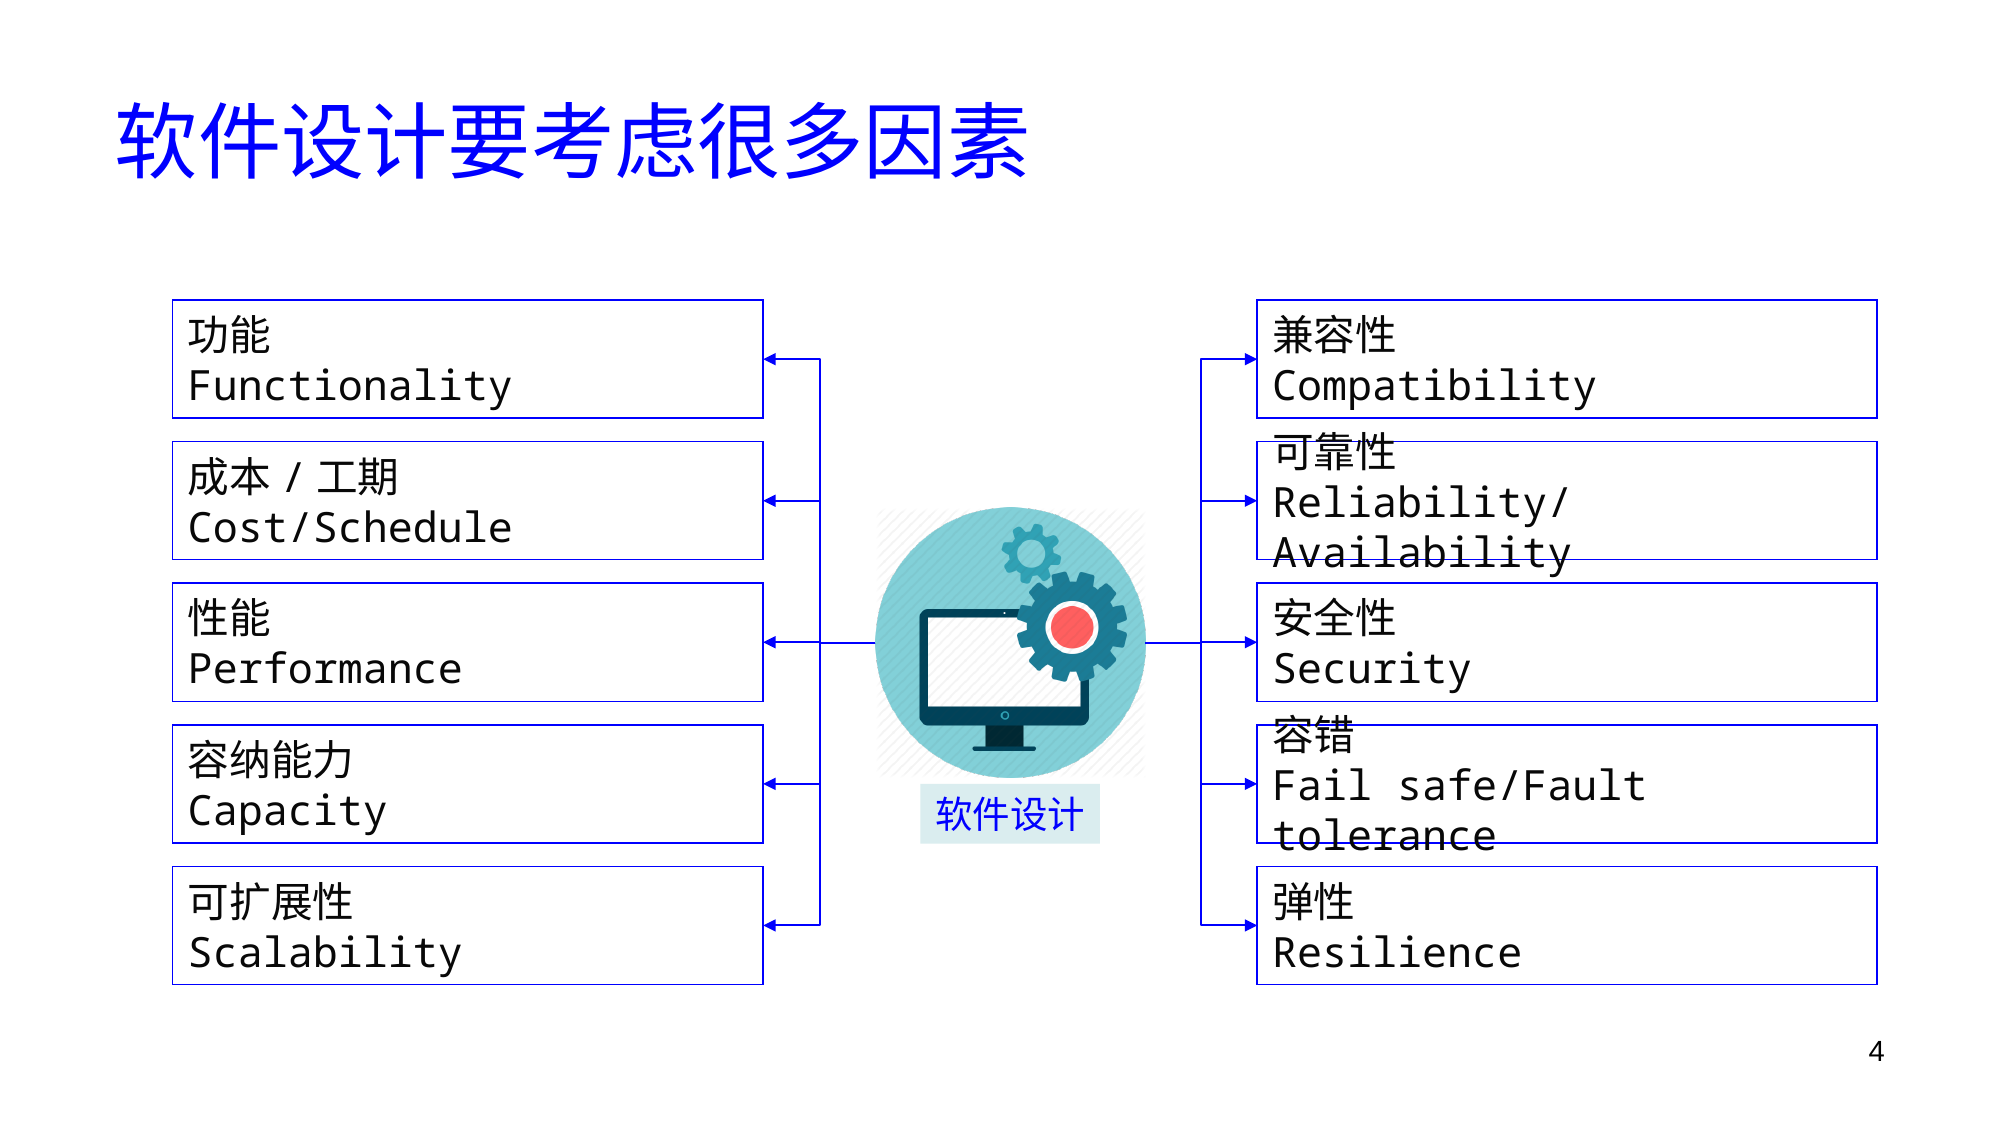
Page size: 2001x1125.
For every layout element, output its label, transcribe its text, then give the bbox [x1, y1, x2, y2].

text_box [762, 358, 876, 500]
text_box 兼容性 Compatibility [1257, 300, 1878, 419]
title 软件设计要考虑很多因素 [99, 45, 1900, 233]
text_box 弹性 Resilience [1257, 866, 1878, 985]
text_box 容错 Fail safe/Fault tolerance [1262, 724, 1878, 843]
text_box 容纳能力 Capacity [172, 724, 757, 843]
text_box 软件设计 [920, 786, 1100, 844]
slide_number 4 [1433, 1024, 1900, 1103]
list [99, 262, 1900, 1005]
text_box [1144, 358, 1258, 500]
text_box 可扩展性 Scalability [172, 866, 764, 985]
text_box 可靠性 Reliability/Availability [1262, 441, 1878, 560]
text_box 功能 Functionality [172, 300, 764, 419]
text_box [1144, 500, 1258, 640]
text_box 性能 Performance [172, 583, 756, 702]
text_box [762, 500, 876, 640]
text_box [1144, 642, 1258, 926]
text_box 成本/工期 Cost/Schedule [172, 441, 757, 560]
picture [876, 507, 1144, 778]
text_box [762, 642, 876, 926]
text_box 安全性 Security [1263, 583, 1878, 702]
